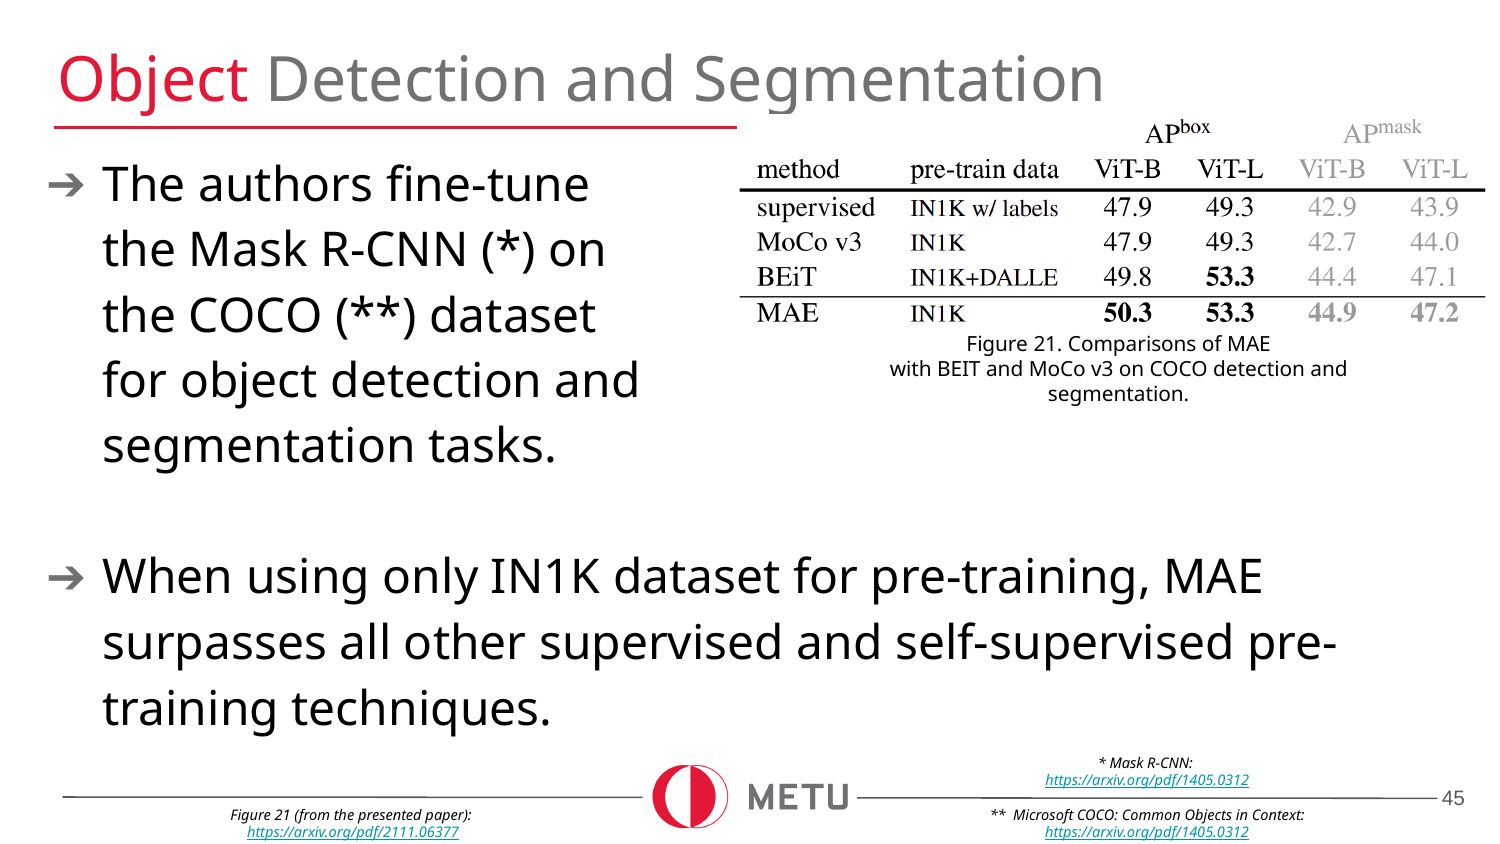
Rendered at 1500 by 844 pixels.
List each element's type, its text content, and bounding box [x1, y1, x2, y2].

text_box The authors fine-tune the Mask R-CNN (*) on the COCO (**) dataset for object detection and segmentation tasks. When using only IN1K dataset for pre-training, MAE surpasses all other supervised and self-supervised pre-training techniques. [12, 130, 1500, 750]
slide_number 45 [1438, 799, 1480, 830]
text_box Object Detection and Segmentation [42, 23, 1469, 129]
picture [737, 114, 1489, 325]
text_box Figure 21. Comparisons of MAE with BEIT and MoCo v3 on COCO detection and segmentation. [870, 333, 1367, 413]
picture [642, 758, 858, 838]
text_box ** Microsoft COCO: Common Objects in Context: https://arxiv.org/pdf/1405.0312 [859, 803, 1438, 844]
text_box * Mask R-CNN: https://arxiv.org/pdf/1405.0312 [806, 746, 1488, 799]
text_box Figure 21 (from the presented paper): https://arxiv.org/pdf/2111.06377 [12, 798, 641, 844]
